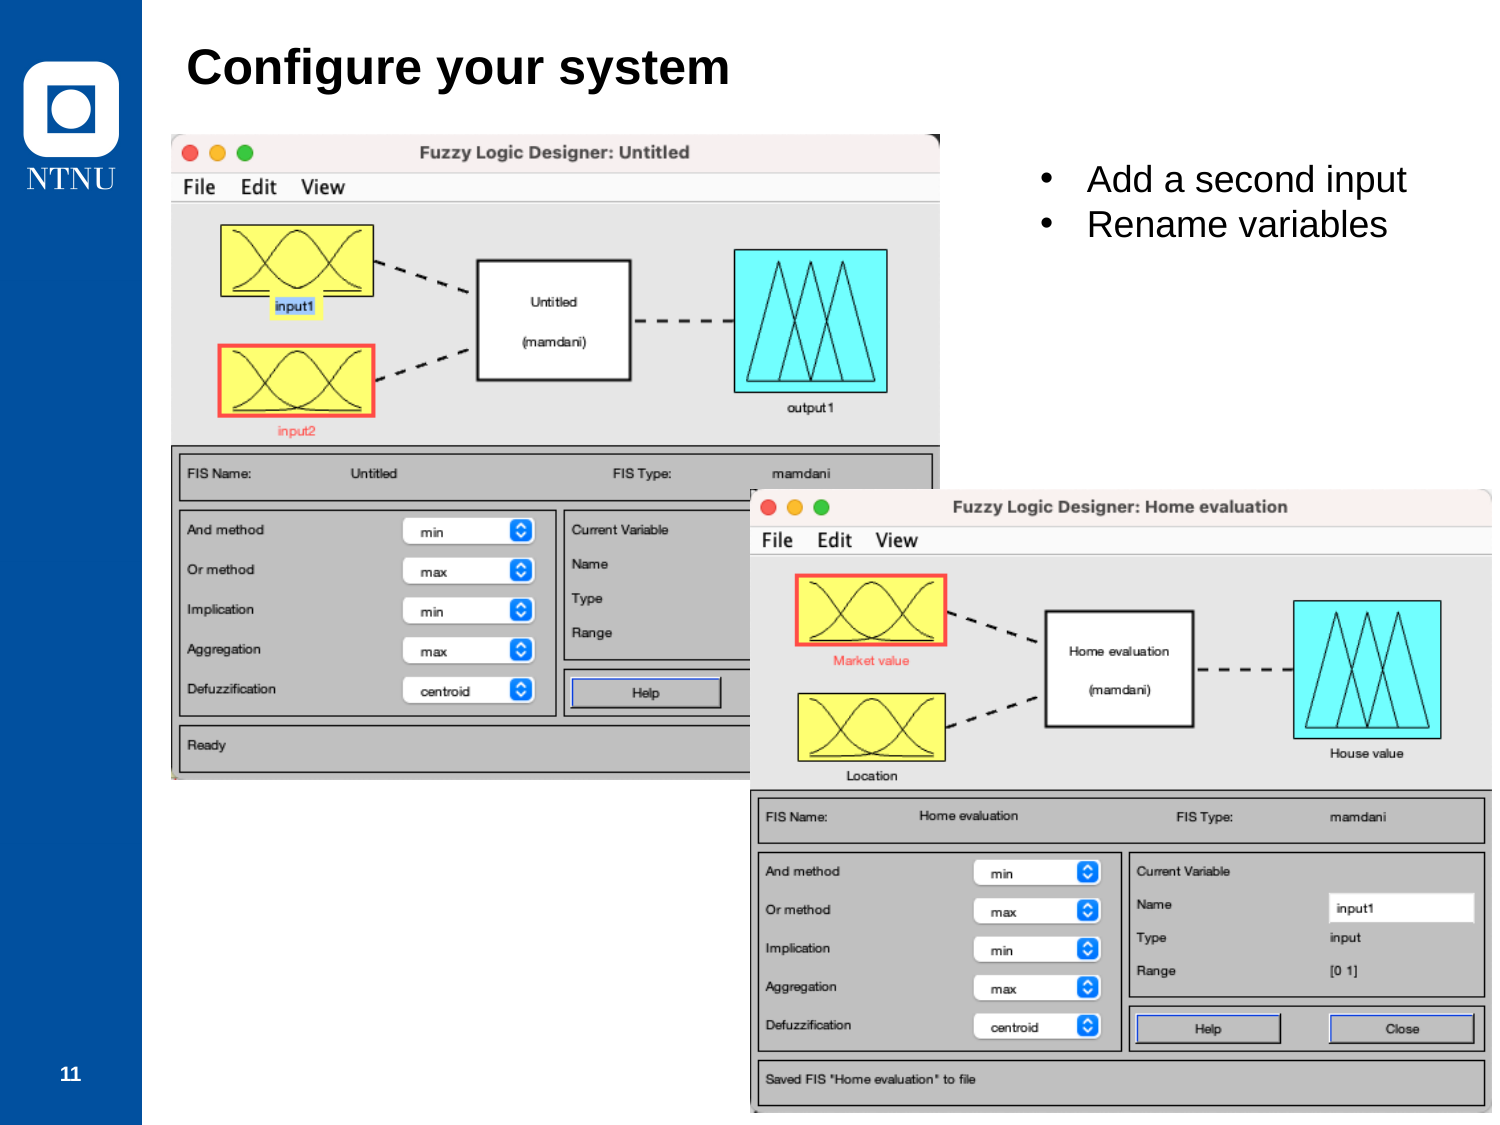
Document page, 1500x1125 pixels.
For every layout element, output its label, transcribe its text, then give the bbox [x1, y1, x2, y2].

picture [0, 0, 142, 1125]
title Configure your system [171, 27, 750, 106]
picture [171, 134, 1492, 1113]
text_box Add a second input Rename variables [1025, 147, 1423, 253]
